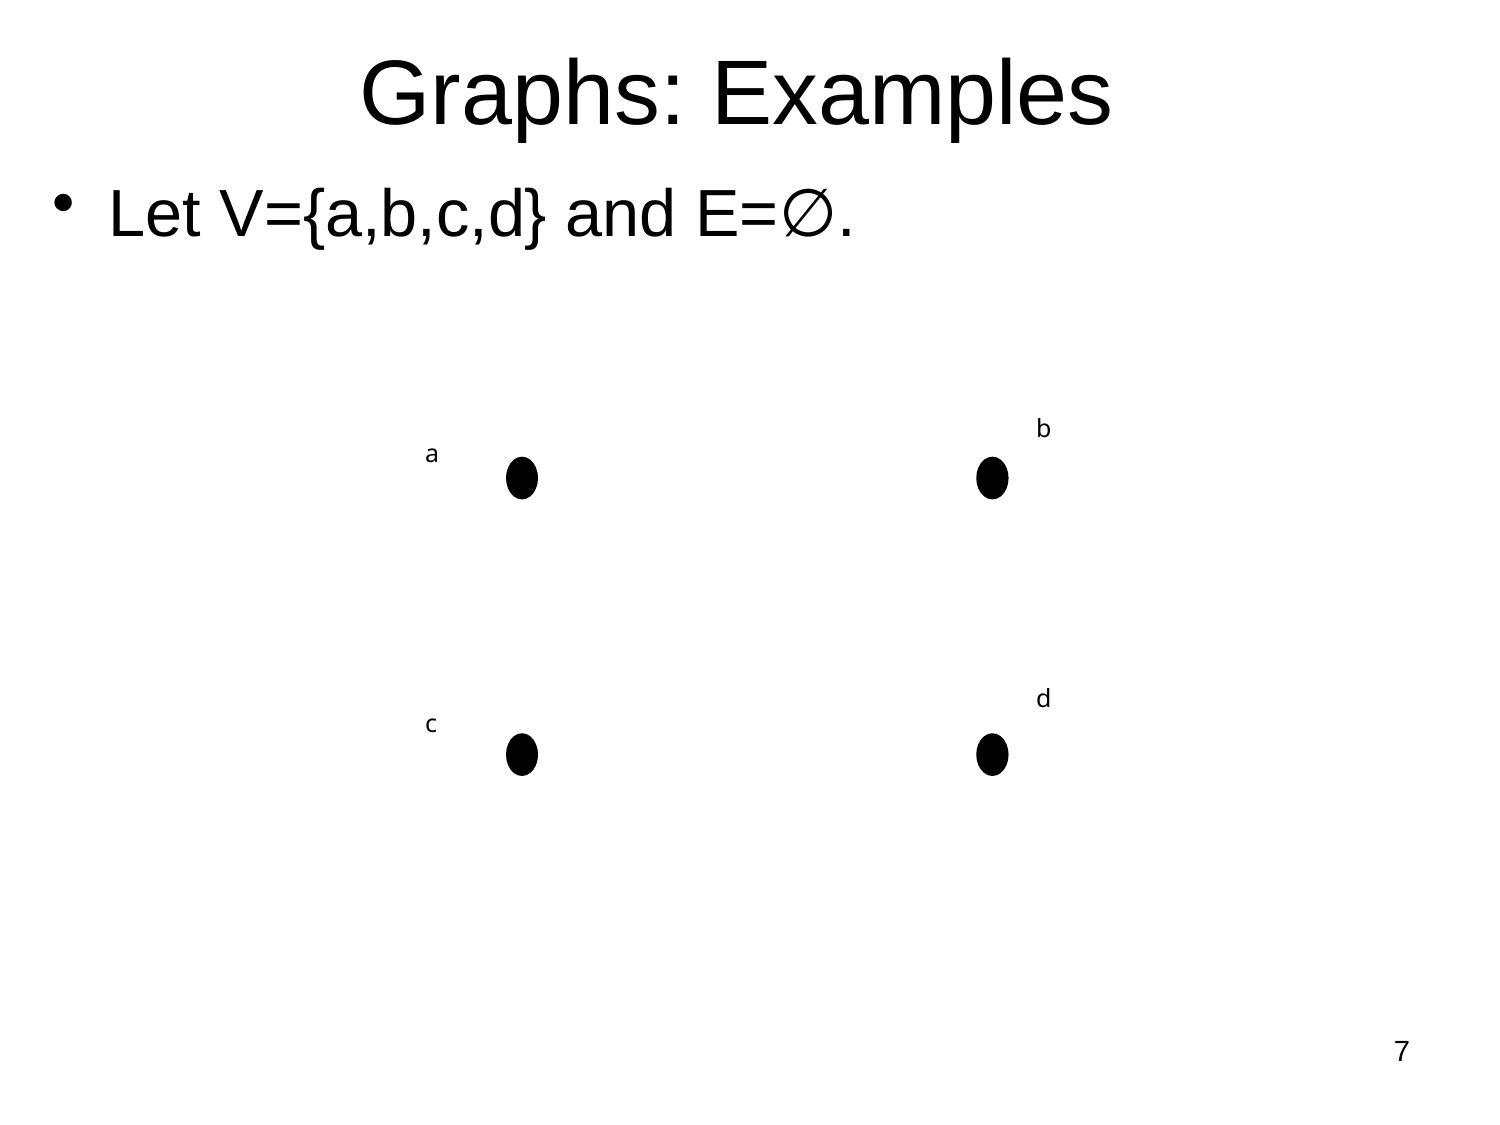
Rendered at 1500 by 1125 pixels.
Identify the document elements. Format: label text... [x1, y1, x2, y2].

slide_number 7 [1074, 1025, 1425, 1103]
title Graphs: Examples [37, 37, 1463, 138]
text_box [424, 412, 1100, 833]
list Let V={a,b,c,d} and E=∅. [37, 162, 1463, 1025]
